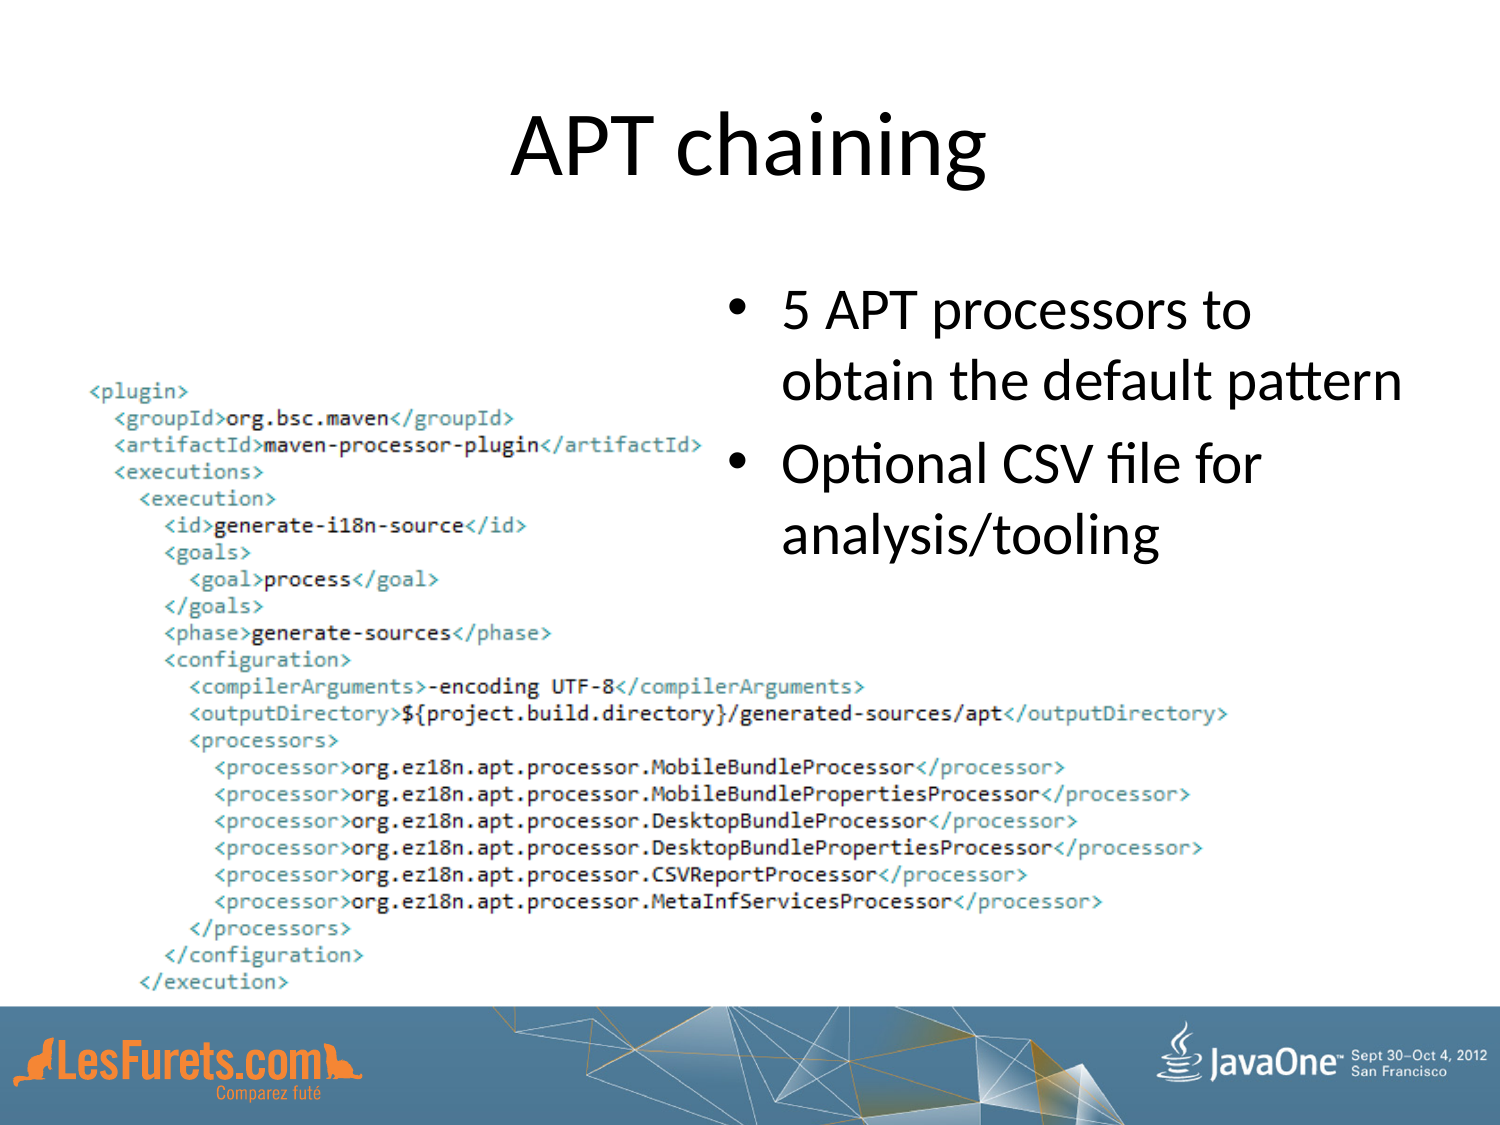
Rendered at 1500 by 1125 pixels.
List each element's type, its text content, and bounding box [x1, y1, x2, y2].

picture [0, 0, 1500, 1125]
title APT chaining [75, 45, 1425, 233]
list 5 APT processors to obtain the default pattern Optional CSV file for analysis/tooling [712, 262, 1425, 600]
